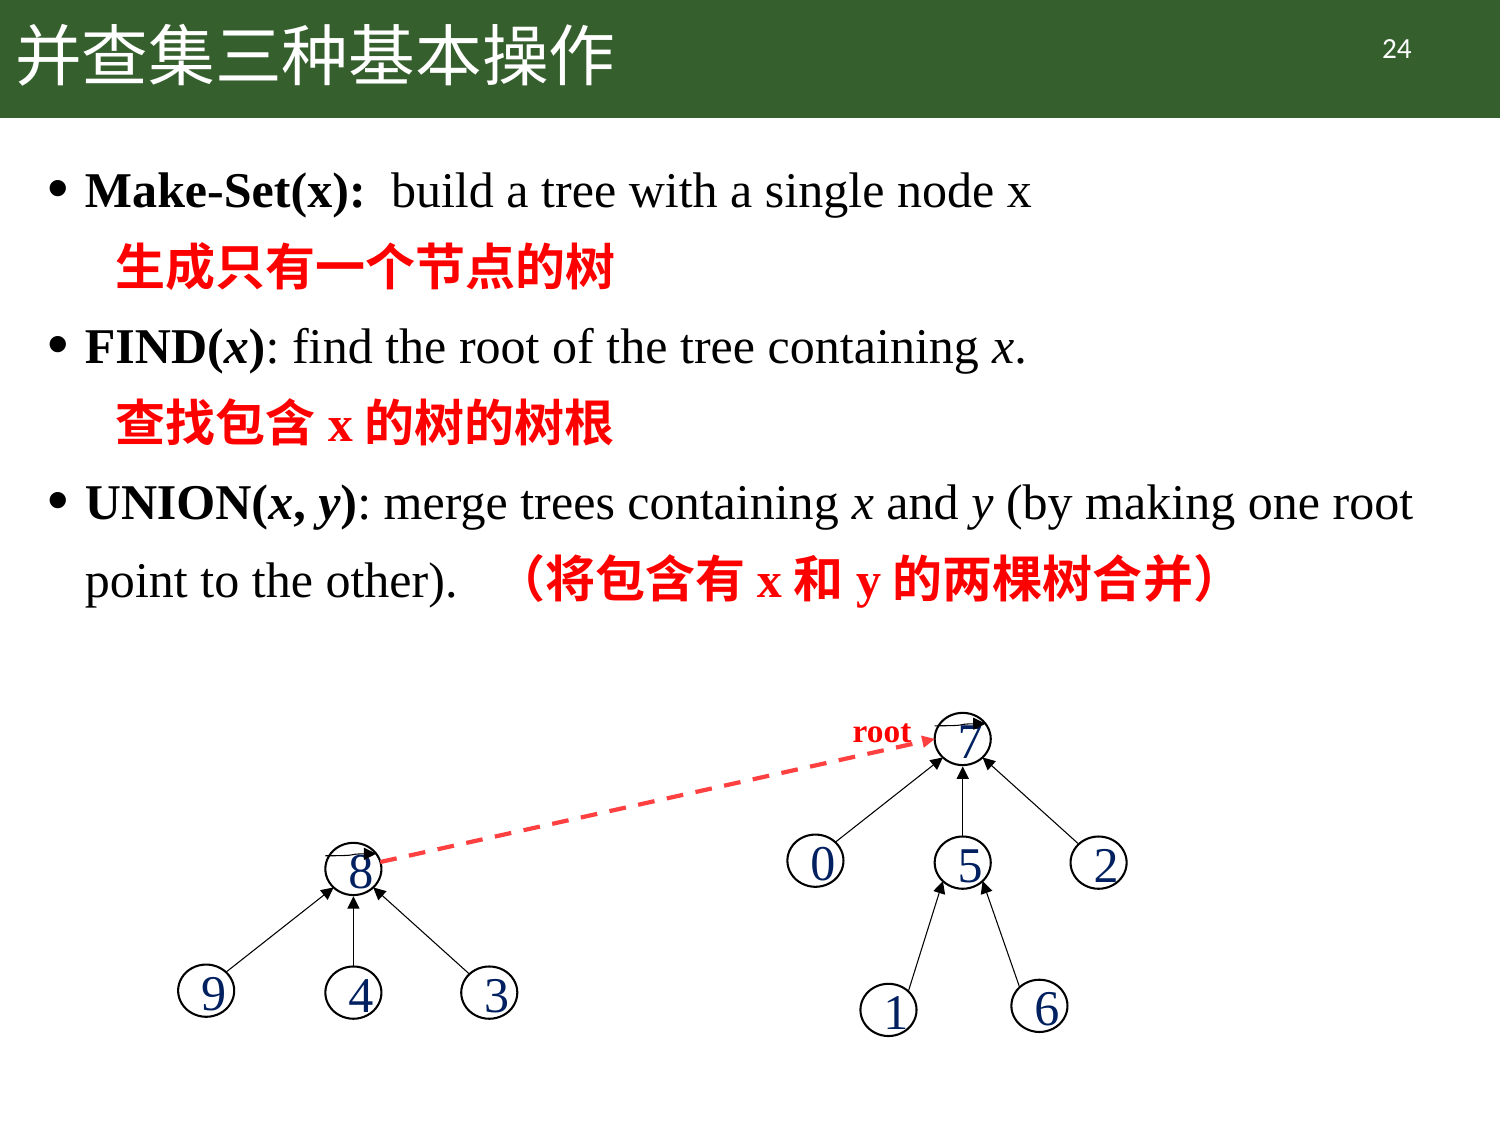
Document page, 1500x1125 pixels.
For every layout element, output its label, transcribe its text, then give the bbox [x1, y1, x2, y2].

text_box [787, 701, 1127, 1036]
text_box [380, 738, 935, 862]
slide_number 24 [1306, 21, 1487, 82]
list Make-Set(x): build a tree with a single node x 生成只有一个节点的树 FIND(x): find the root of the tree containing x. 查找包含x的树的树根 UNION(x, y): merge trees containing x and y (by making one root point to the other). （将包含有x和y的两棵树合并） [32, 132, 1469, 1104]
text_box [178, 842, 518, 1019]
title 并查集三种基本操作 [0, 0, 1294, 119]
